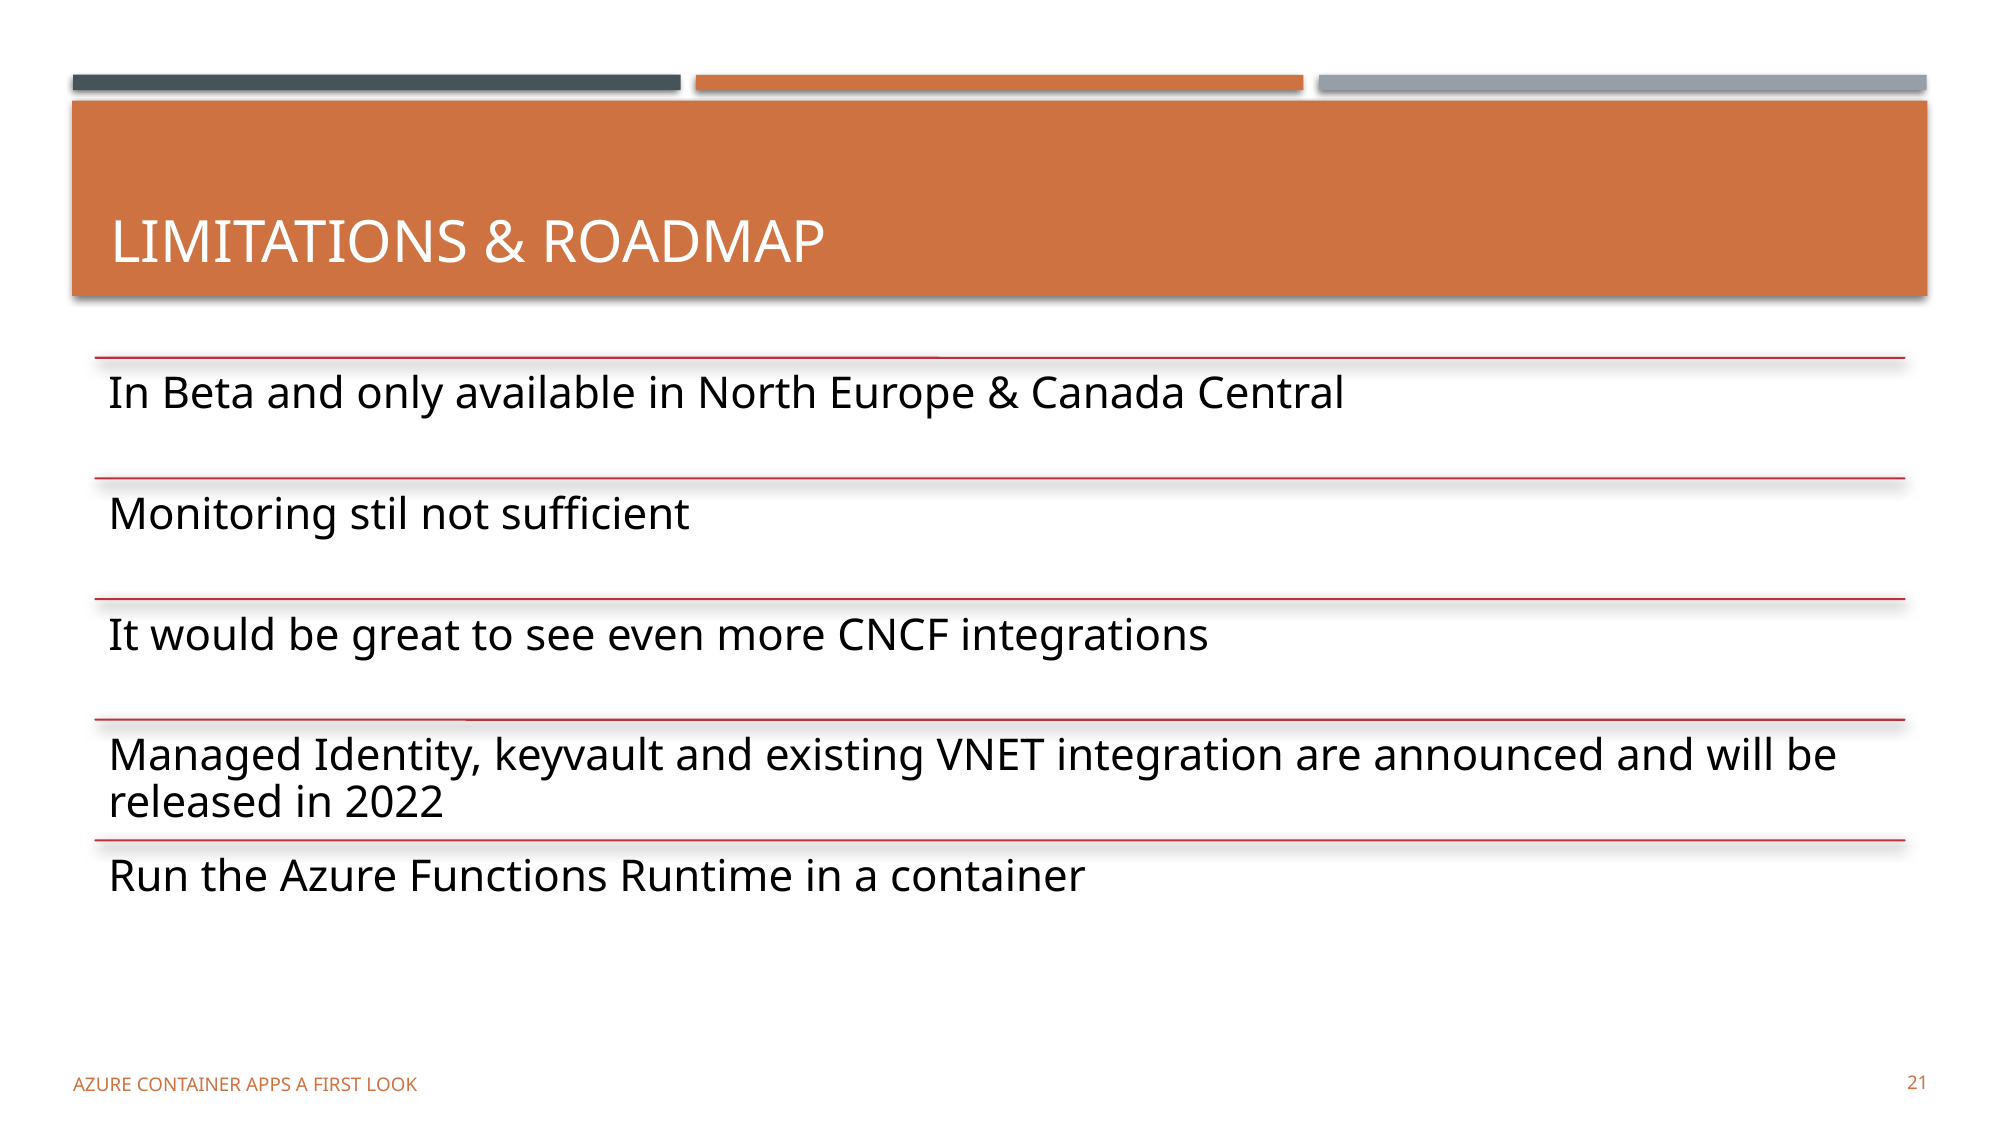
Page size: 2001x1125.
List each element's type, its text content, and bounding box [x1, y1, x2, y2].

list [94, 357, 1906, 962]
slide_number 21 [1770, 1053, 1944, 1114]
footer Azure Container Apps a first look [58, 1053, 1177, 1114]
title Limitations & Roadmap [95, 115, 1905, 282]
